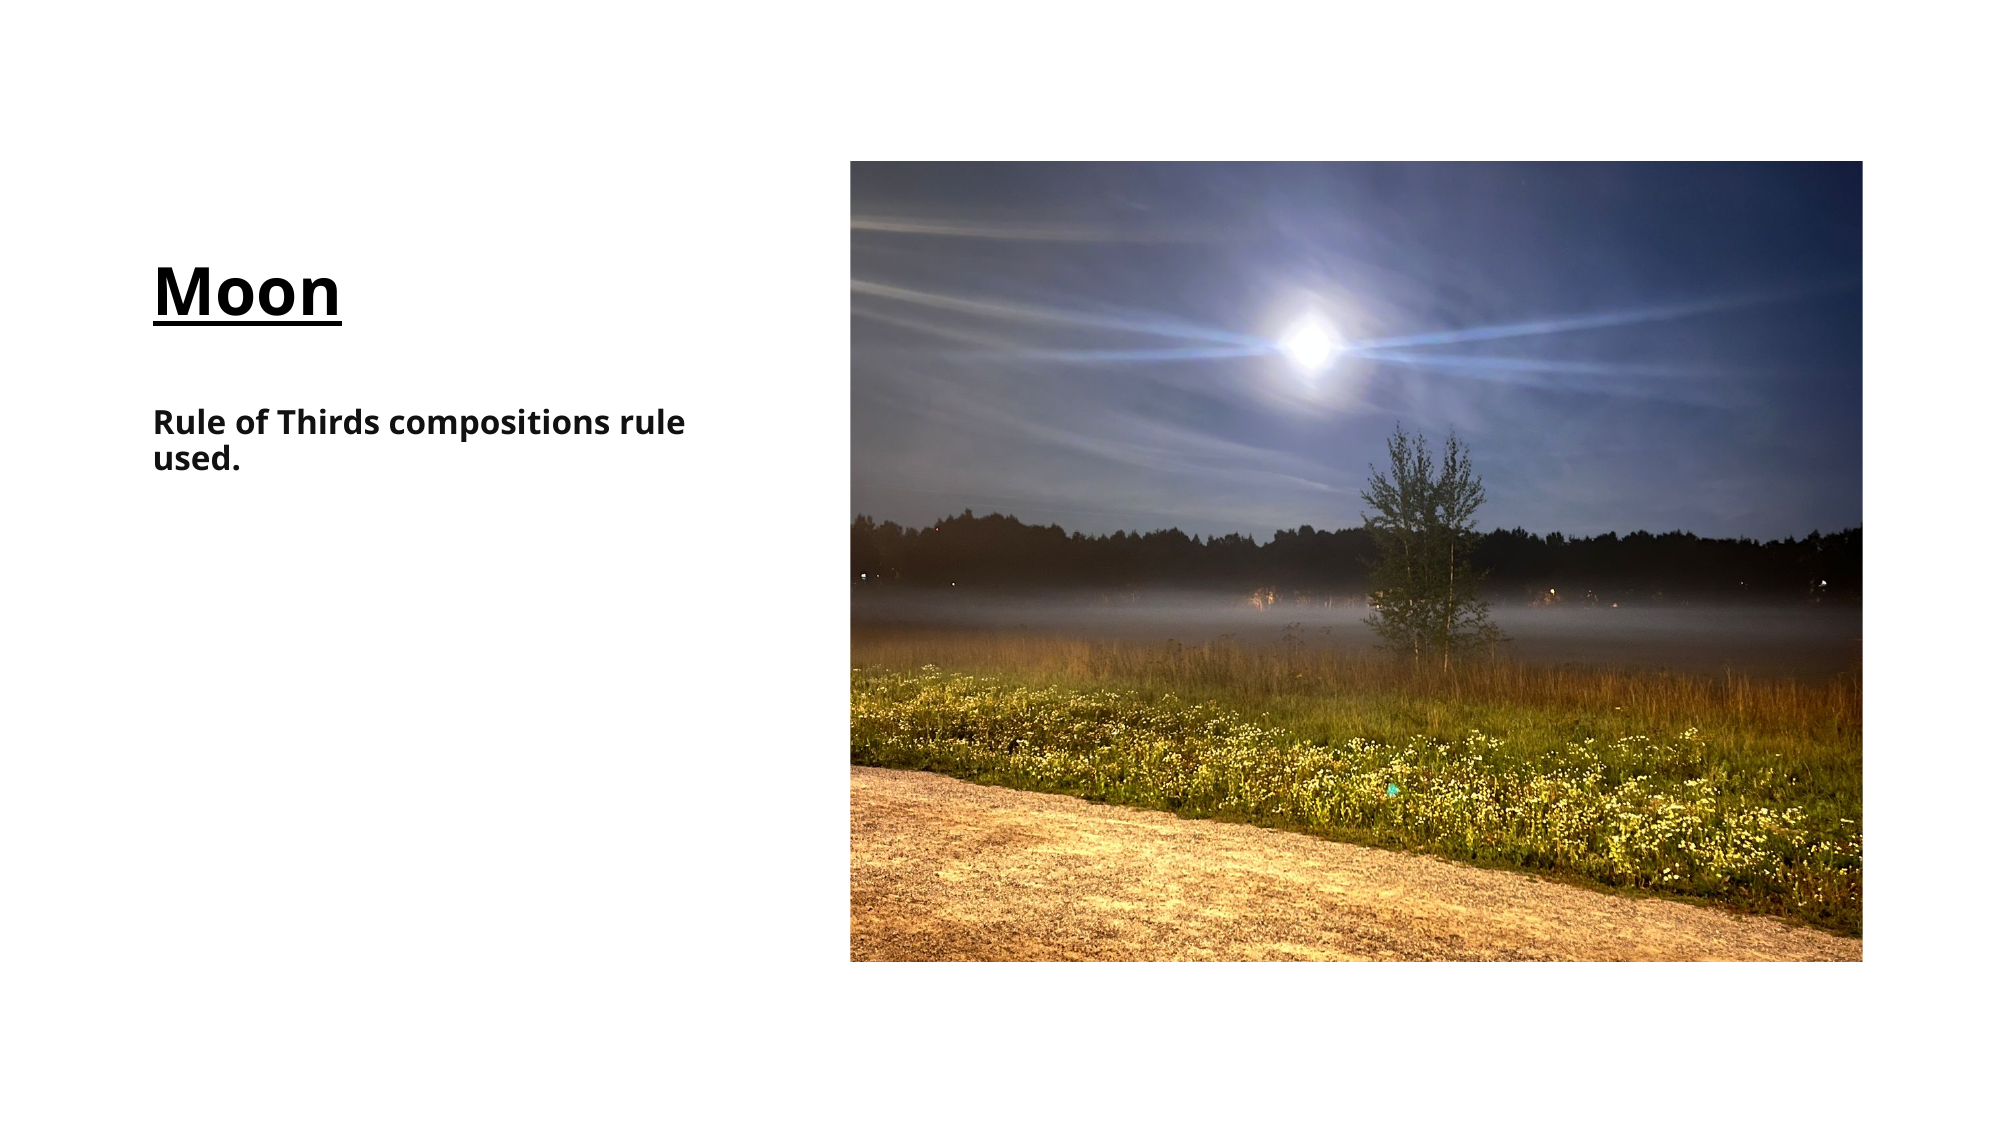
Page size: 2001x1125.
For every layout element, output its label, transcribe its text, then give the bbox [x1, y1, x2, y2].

title Moon [137, 75, 783, 337]
list Rule of Thirds compositions rule used. [137, 337, 783, 963]
picture [849, 161, 1864, 962]
